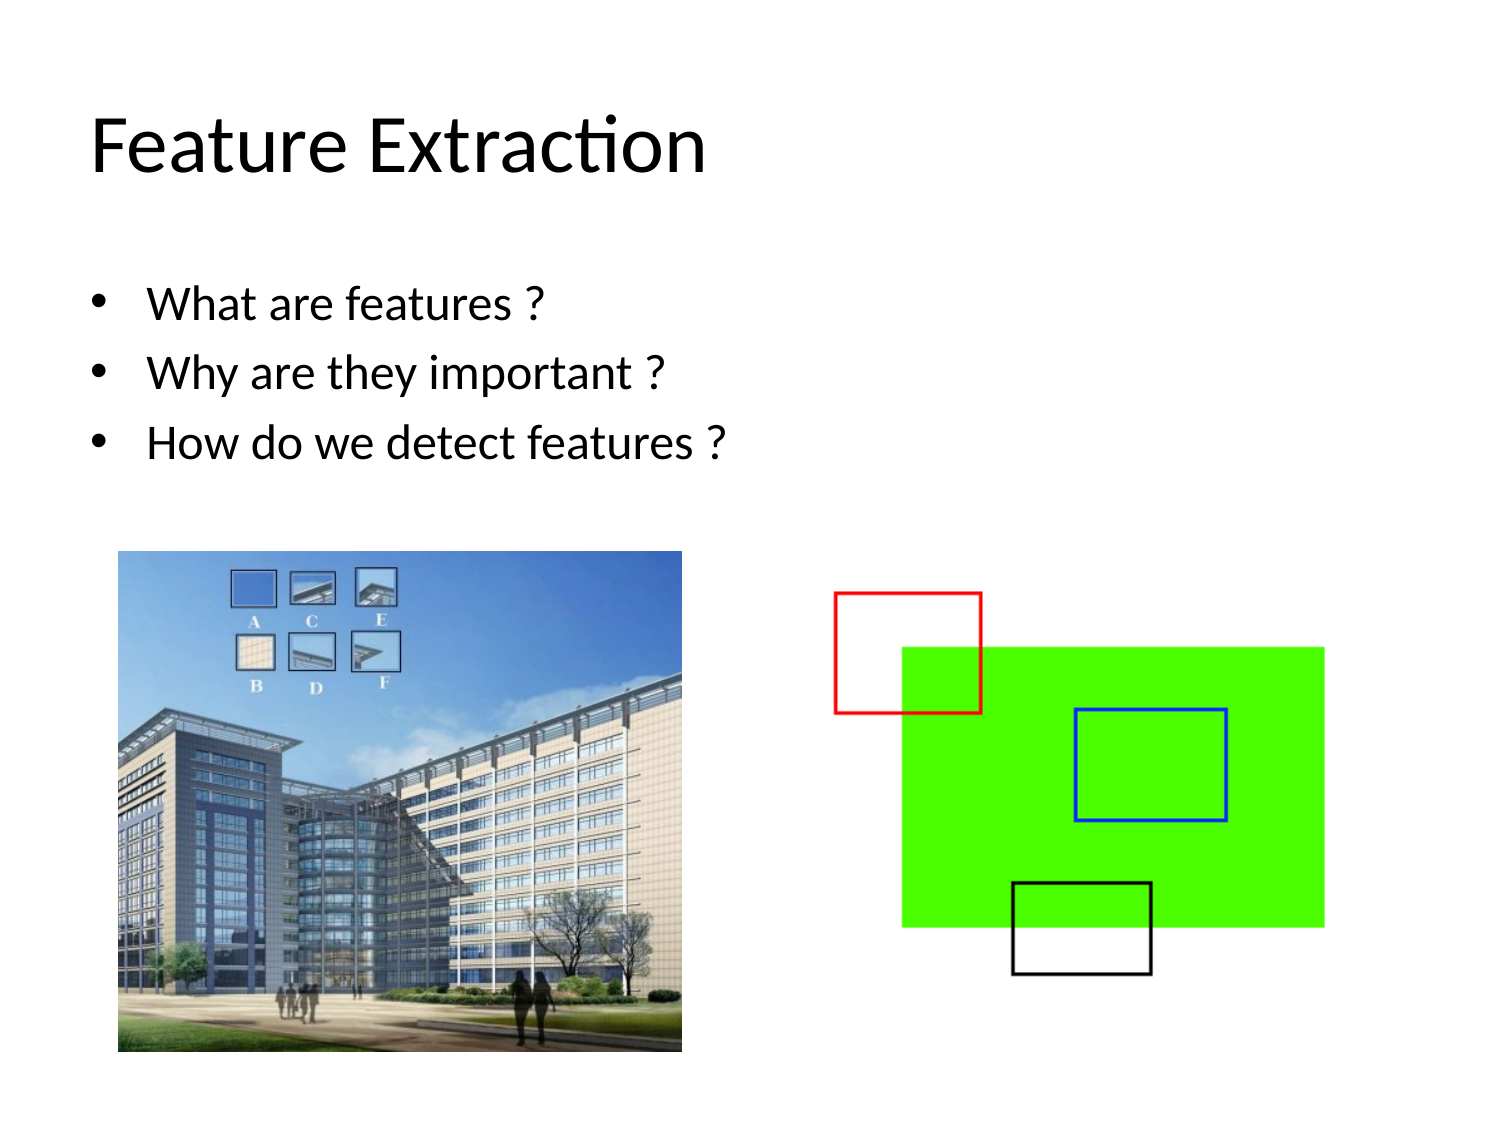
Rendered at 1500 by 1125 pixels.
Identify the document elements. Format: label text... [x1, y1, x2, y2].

title Feature Extraction [75, 45, 1425, 233]
picture [811, 565, 1368, 1006]
list What are features ? Why are they important ? How do we detect features ? [75, 262, 1425, 1005]
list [118, 551, 682, 1052]
